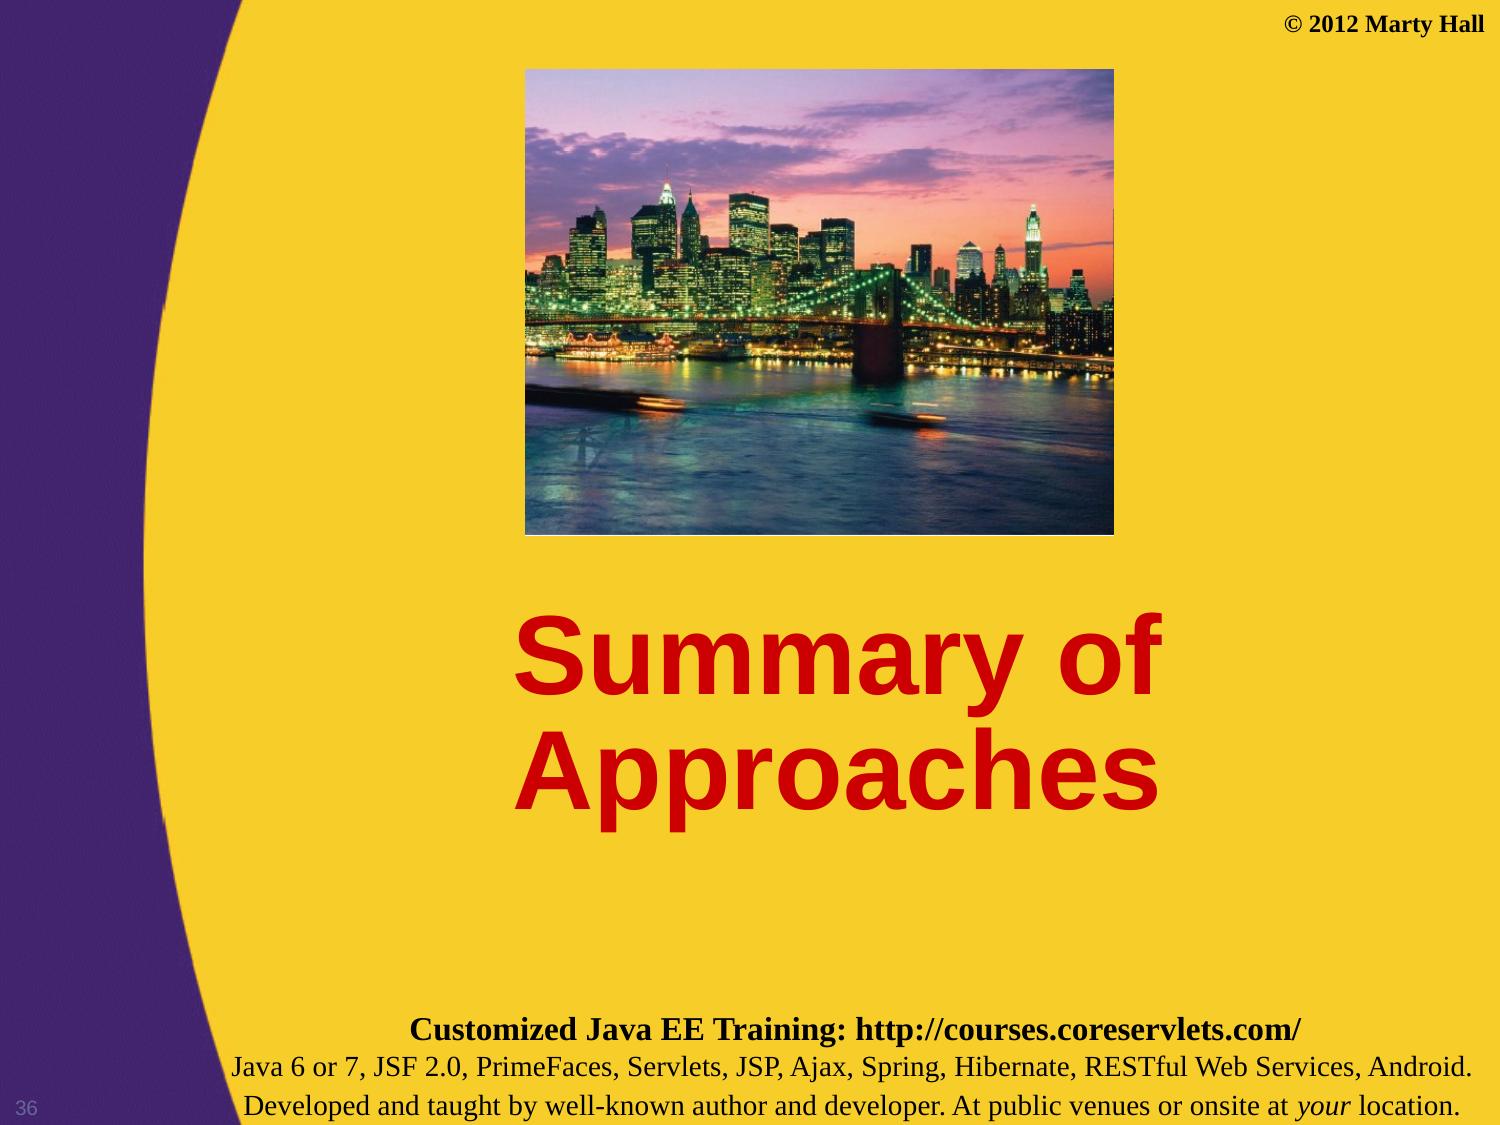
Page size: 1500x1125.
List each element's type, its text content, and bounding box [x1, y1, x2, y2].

slide_number 36 [0, 1087, 138, 1125]
picture [0, 0, 1500, 1125]
title Summary of Approaches [174, 537, 1500, 898]
